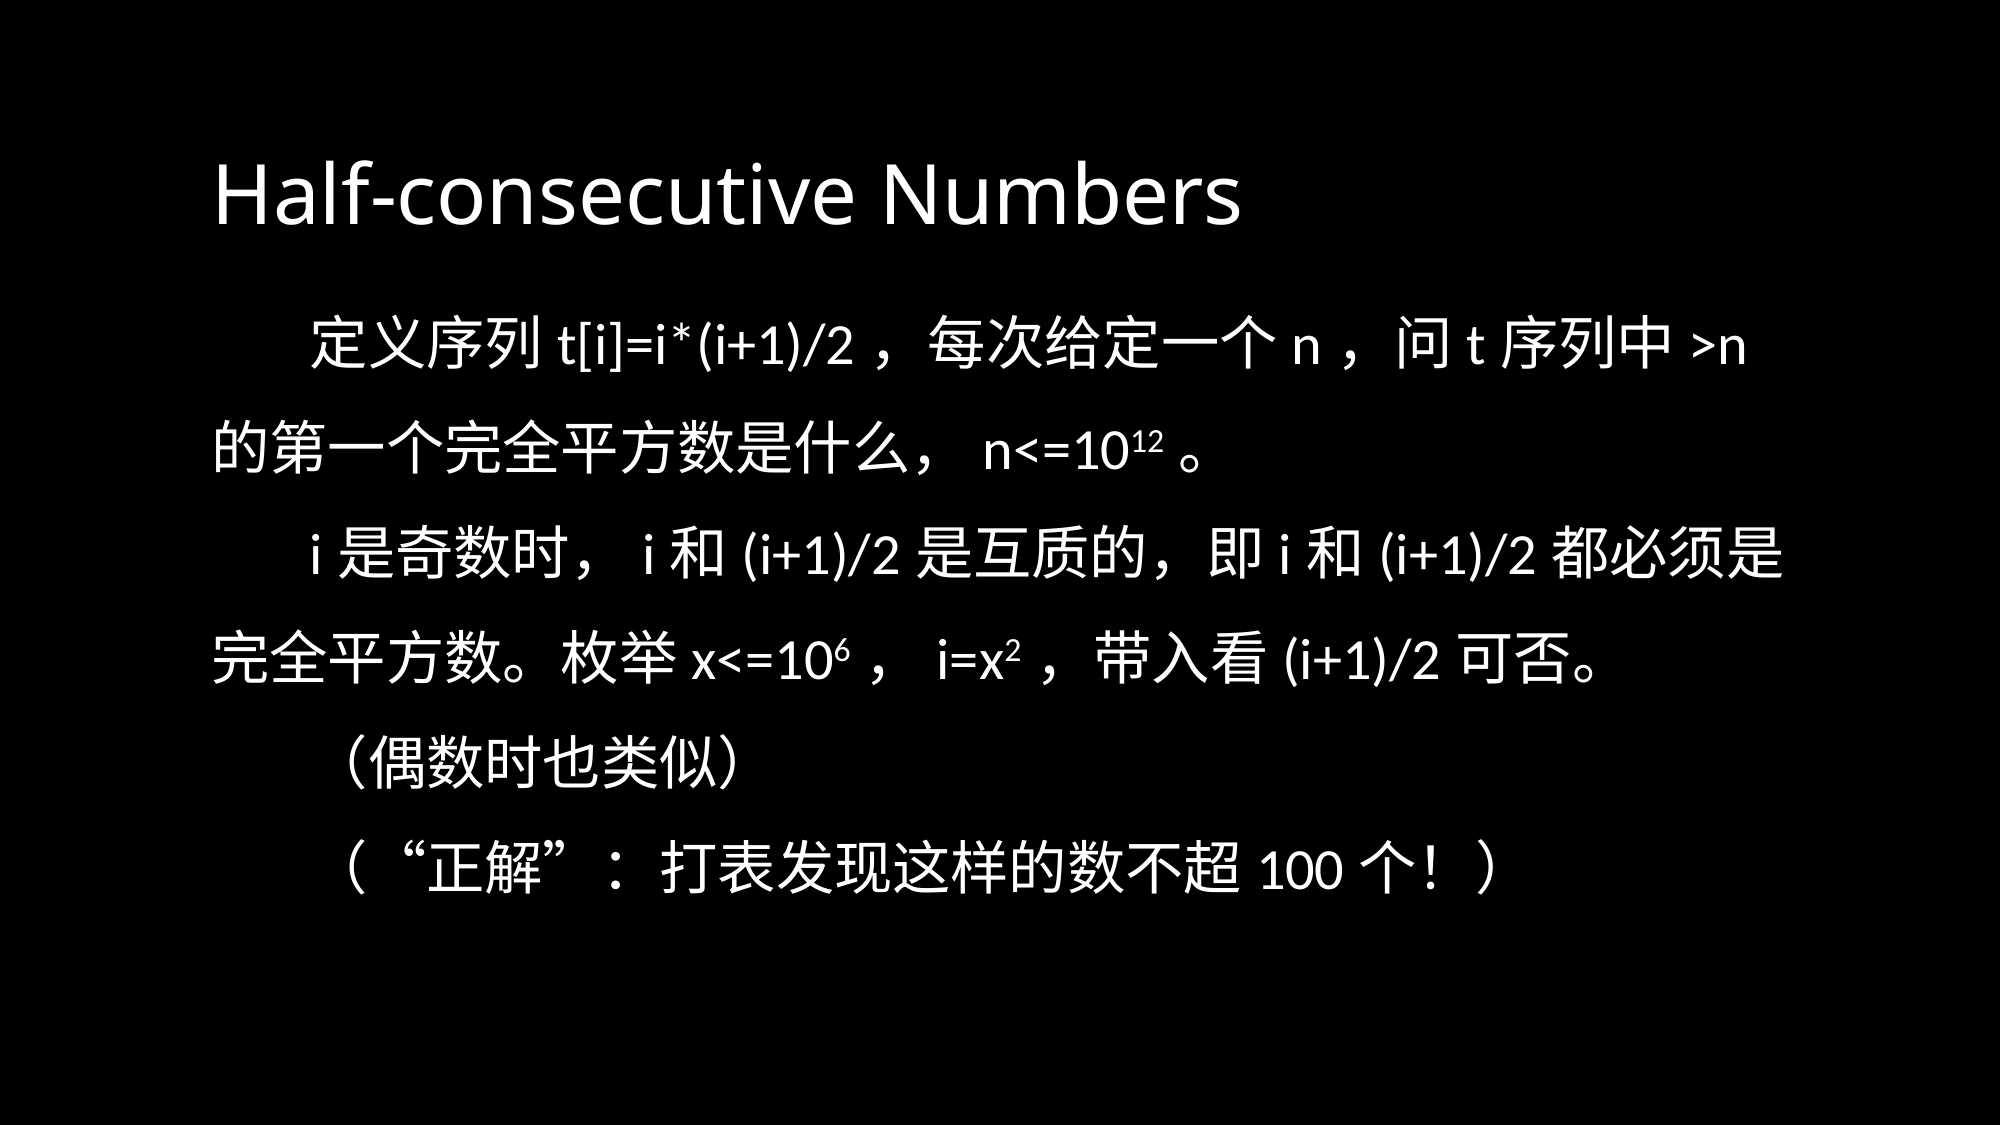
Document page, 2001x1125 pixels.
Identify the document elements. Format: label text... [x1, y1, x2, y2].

text_box Half-consecutive Numbers [196, 133, 1932, 249]
text_box 定义序列t[i]=i*(i+1)/2，每次给定一个n，问t序列中>n的第一个完全平方数是什么，n<=1012。 i是奇数时，i和(i+1)/2是互质的，即i和(i+1)/2都必须是完全平方数。枚举x<=106，i=x2，带入看(i+1)/2可否。 （偶数时也类似） （“正解”：打表发现这样的数不超100个！） [196, 263, 1817, 909]
